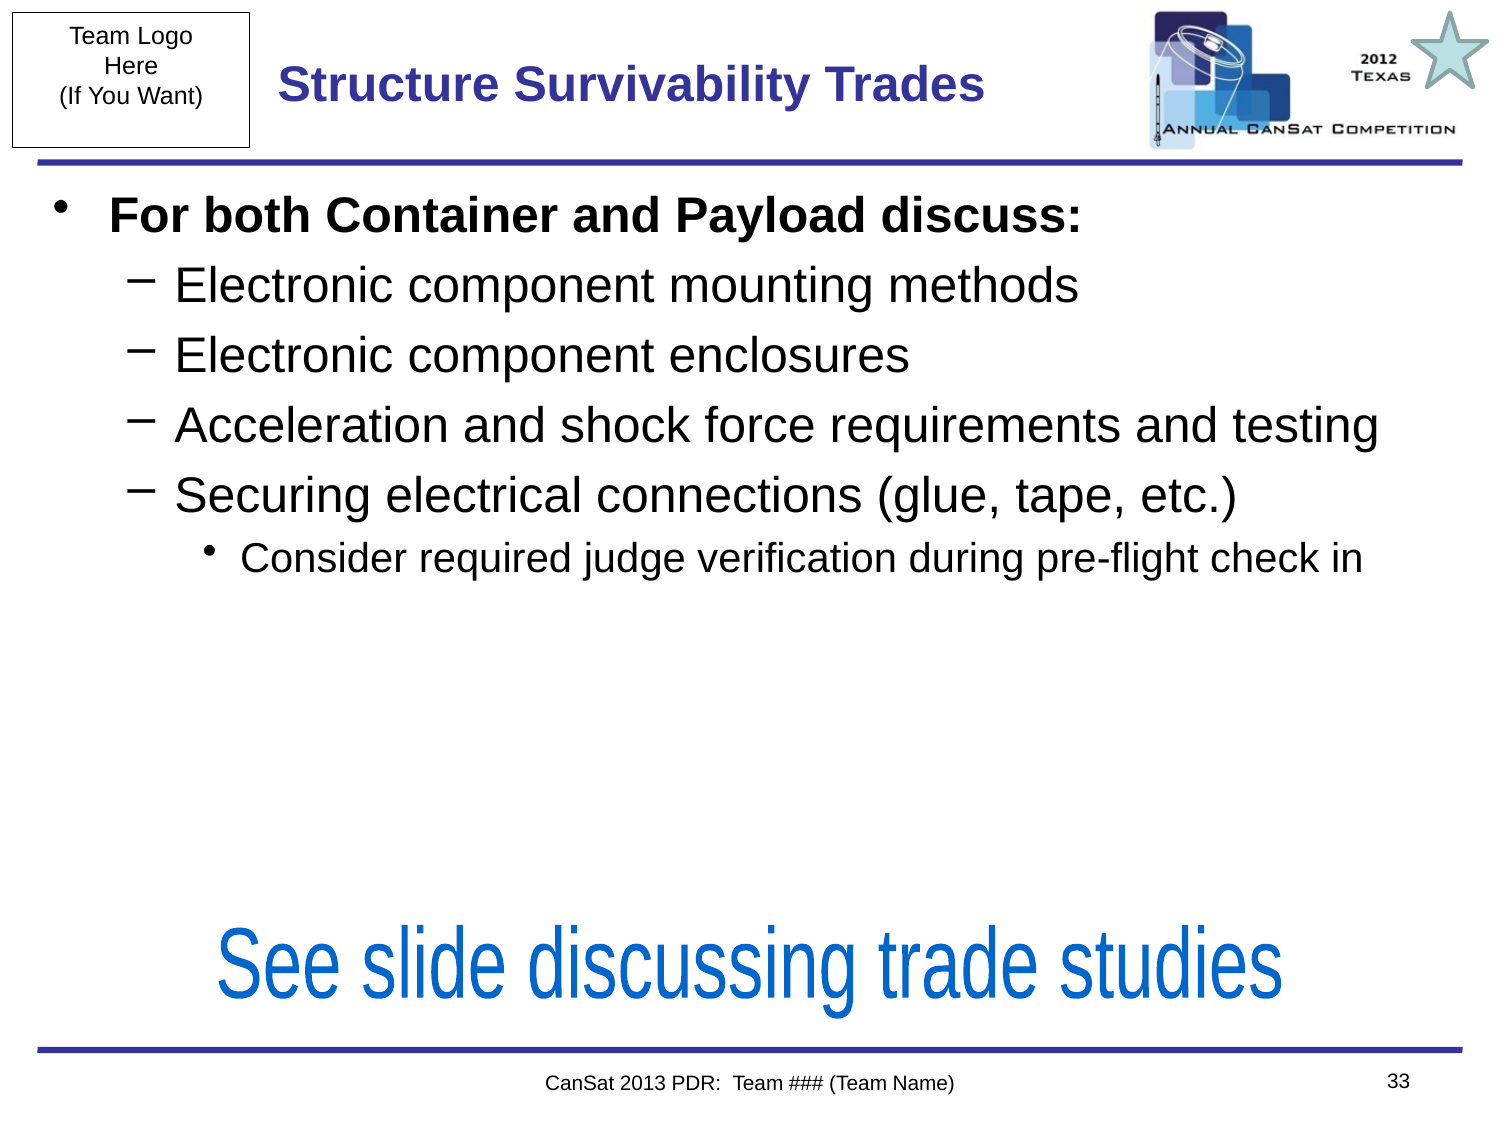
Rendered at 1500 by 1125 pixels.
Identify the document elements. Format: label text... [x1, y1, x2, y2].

list For both Container and Payload discuss: Electronic component mounting methods Electronic component enclosures Acceleration and shock force requirements and testing Securing electrical connections (glue, tape, etc.) Consider required judge verification during pre-flight check in [37, 174, 1463, 1025]
footer CanSat 2013 PDR: Team ### (Team Name) [450, 1062, 1050, 1103]
slide_number 33 [1312, 1059, 1425, 1100]
picture [1142, 1, 1463, 157]
text_box [1410, 10, 1490, 90]
title Structure Survivability Trades [262, 12, 1238, 150]
